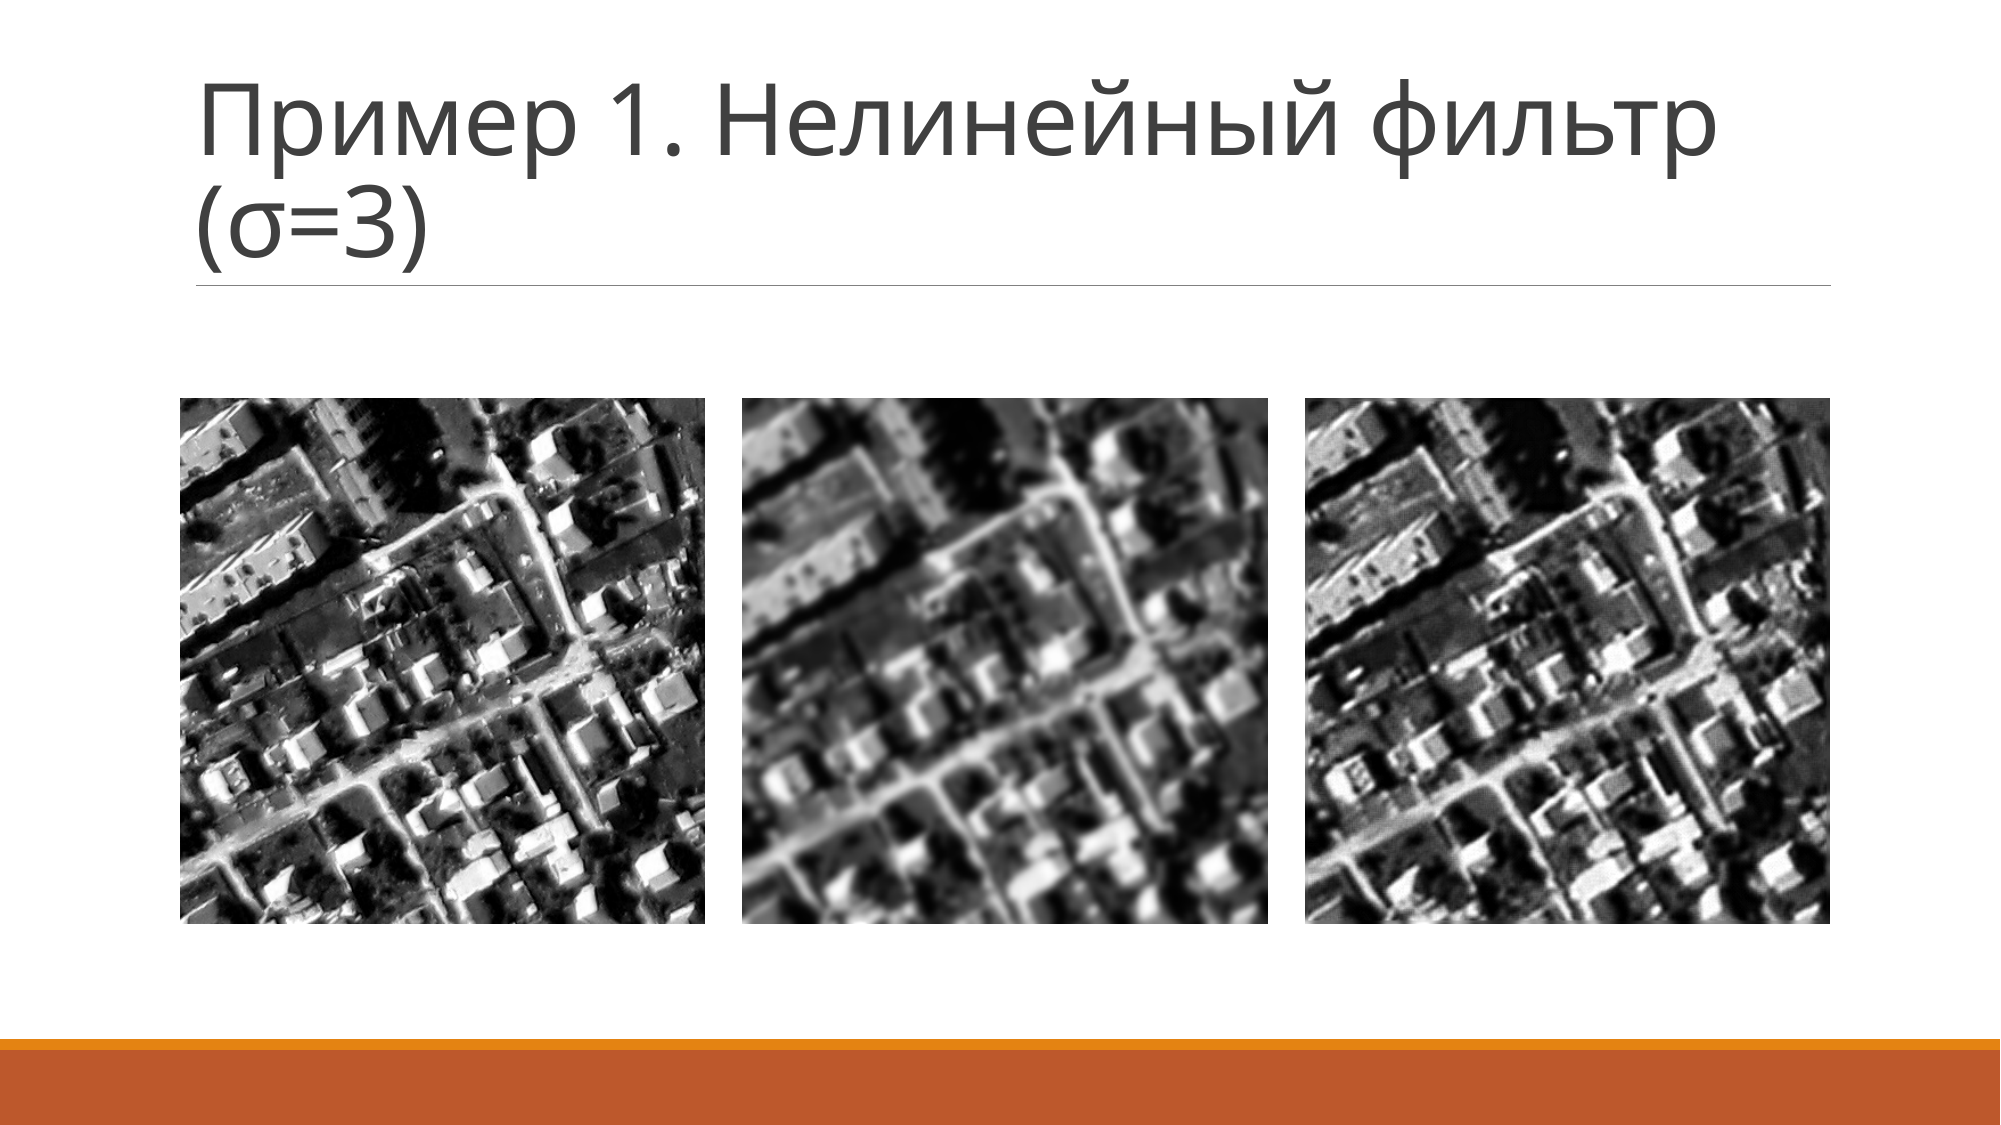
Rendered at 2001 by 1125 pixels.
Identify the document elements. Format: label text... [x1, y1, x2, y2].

picture [741, 398, 1268, 925]
title Пример 1. Нелинейный фильтр (σ=3) [180, 47, 1830, 285]
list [179, 398, 706, 925]
picture [1304, 398, 1831, 925]
